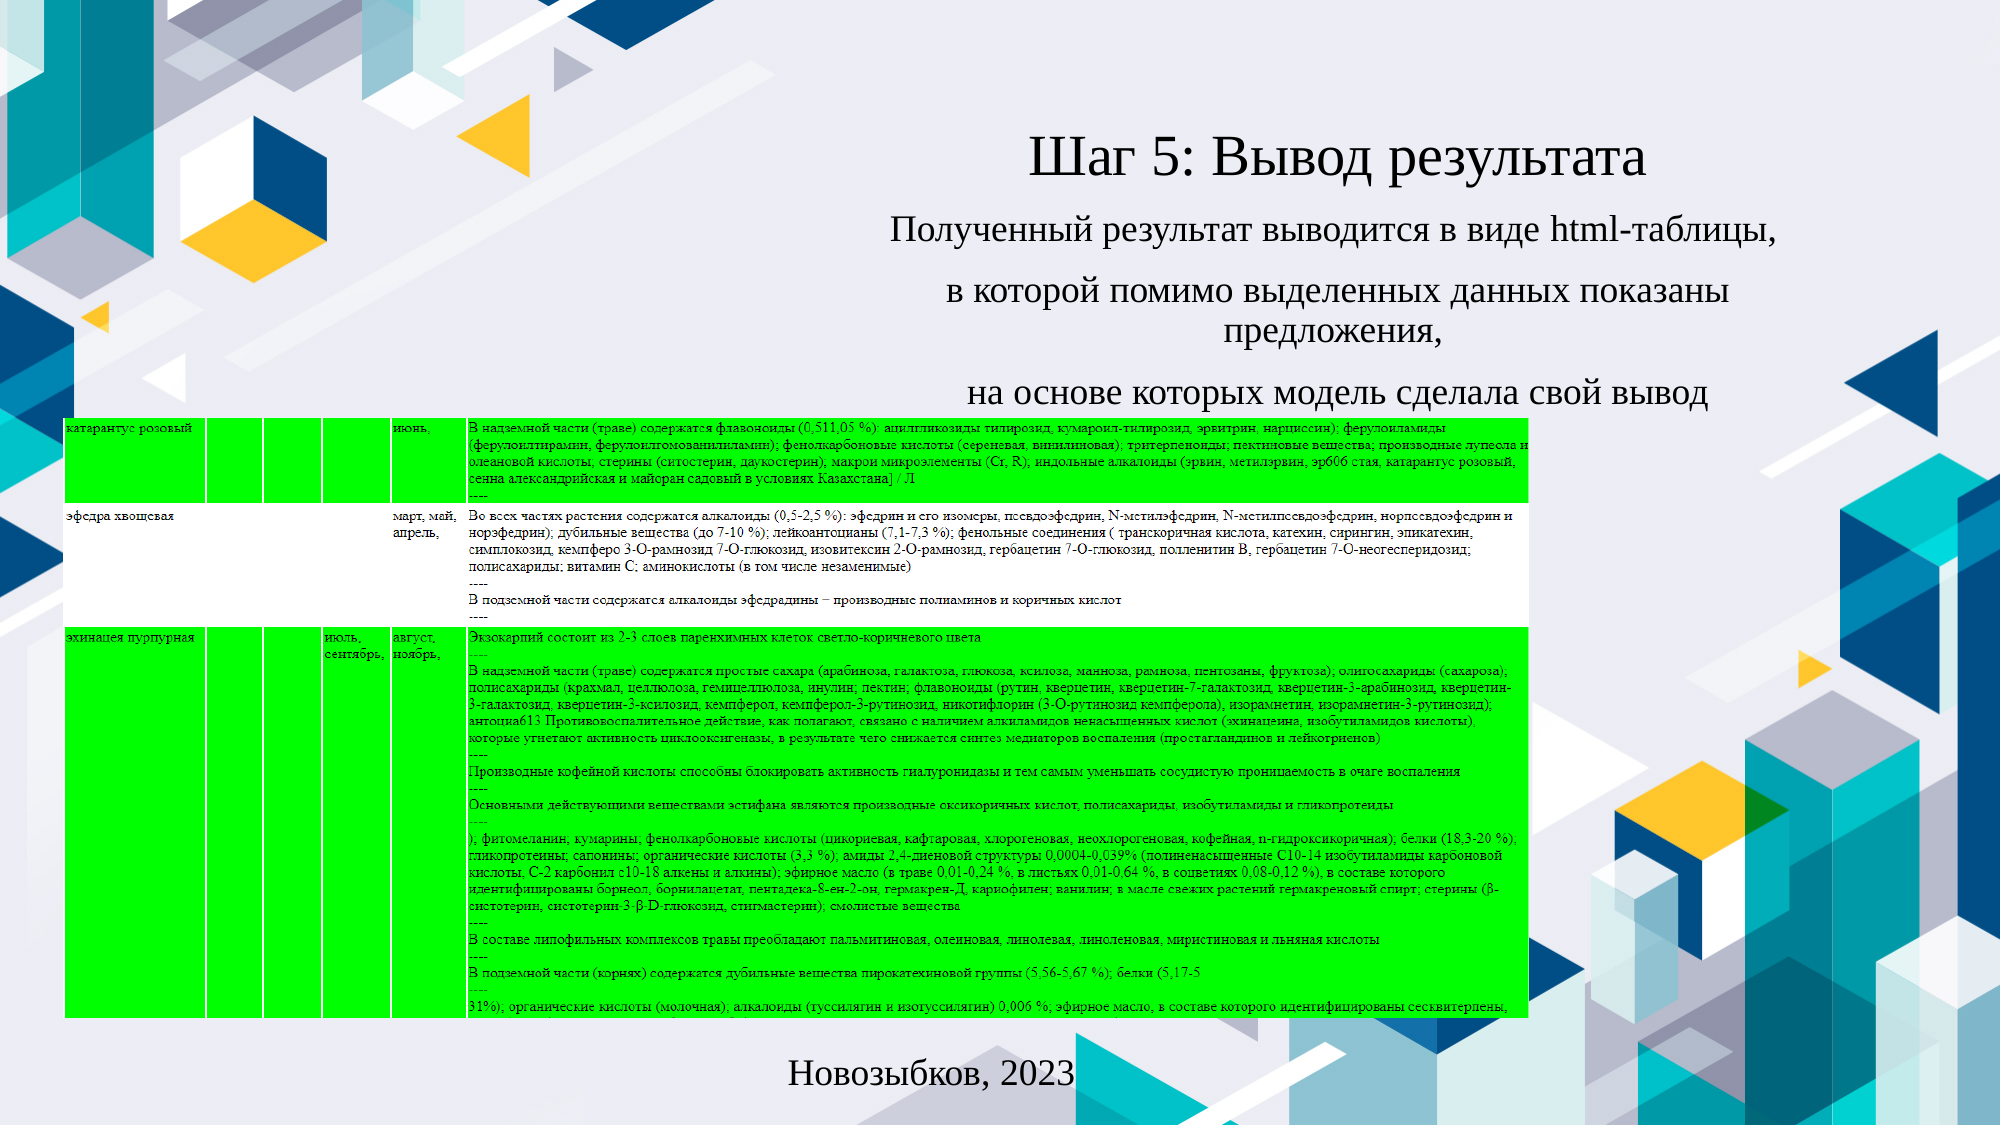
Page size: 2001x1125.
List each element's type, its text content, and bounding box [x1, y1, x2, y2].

text_box Новозыбков, 2023 [723, 1040, 1140, 1101]
picture [0, 0, 2000, 1125]
text_box Шаг 5: Вывод результата Полученный результат выводится в виде html-таблицы, в которой помимо выделенных данных показаны предложения, на основе которых модель сделала свой вывод [816, 117, 1860, 419]
